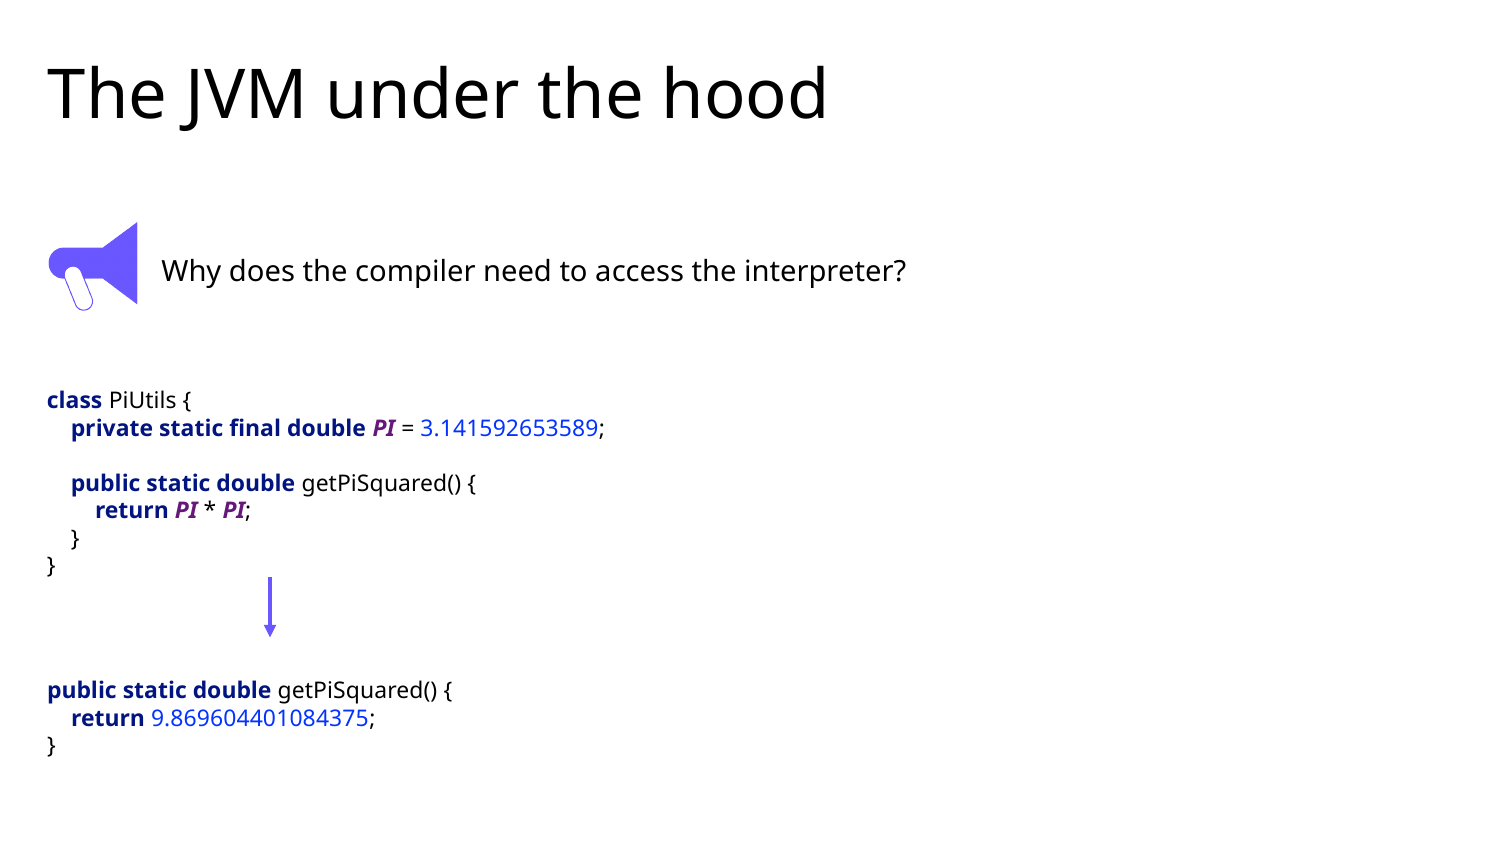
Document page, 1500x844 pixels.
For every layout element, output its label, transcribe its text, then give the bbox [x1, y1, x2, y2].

title The JVM under the hood [48, 48, 1443, 123]
text_box class PiUtils { private static final double PI = 3.141592653589; public static double getPiSquared() { return PI * PI; } } [46, 386, 901, 579]
picture [46, 218, 141, 327]
text_box public static double getPiSquared() { return 9.869604401084375; } [47, 675, 721, 759]
text_box Why does the compiler need to access the interpreter? [161, 231, 1020, 302]
